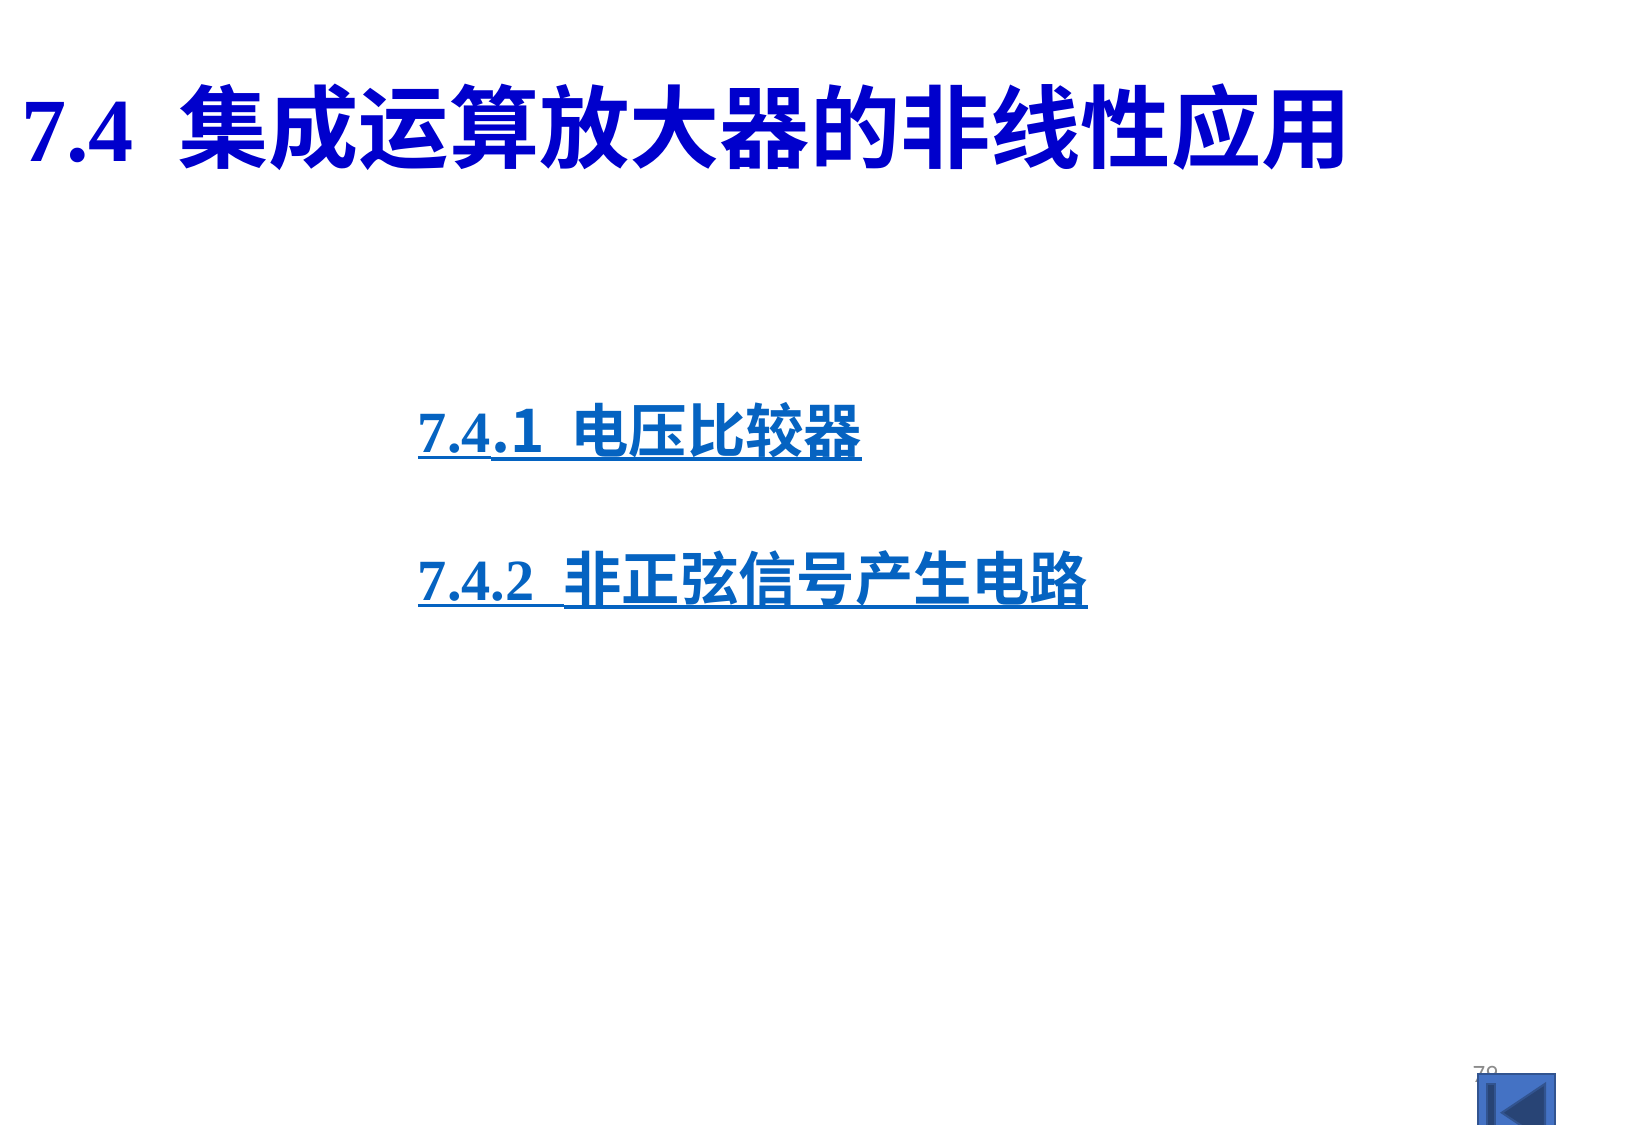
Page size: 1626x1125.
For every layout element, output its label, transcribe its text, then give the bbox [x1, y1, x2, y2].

text_box [1477, 1073, 1556, 1125]
slide_number 79 [1147, 1042, 1514, 1103]
list 7.4.1 电压比较器 7.4.2 非正弦信号产生电路 [402, 344, 1367, 773]
title 7.4 集成运算放大器的非线性应用 [6, 50, 1517, 214]
